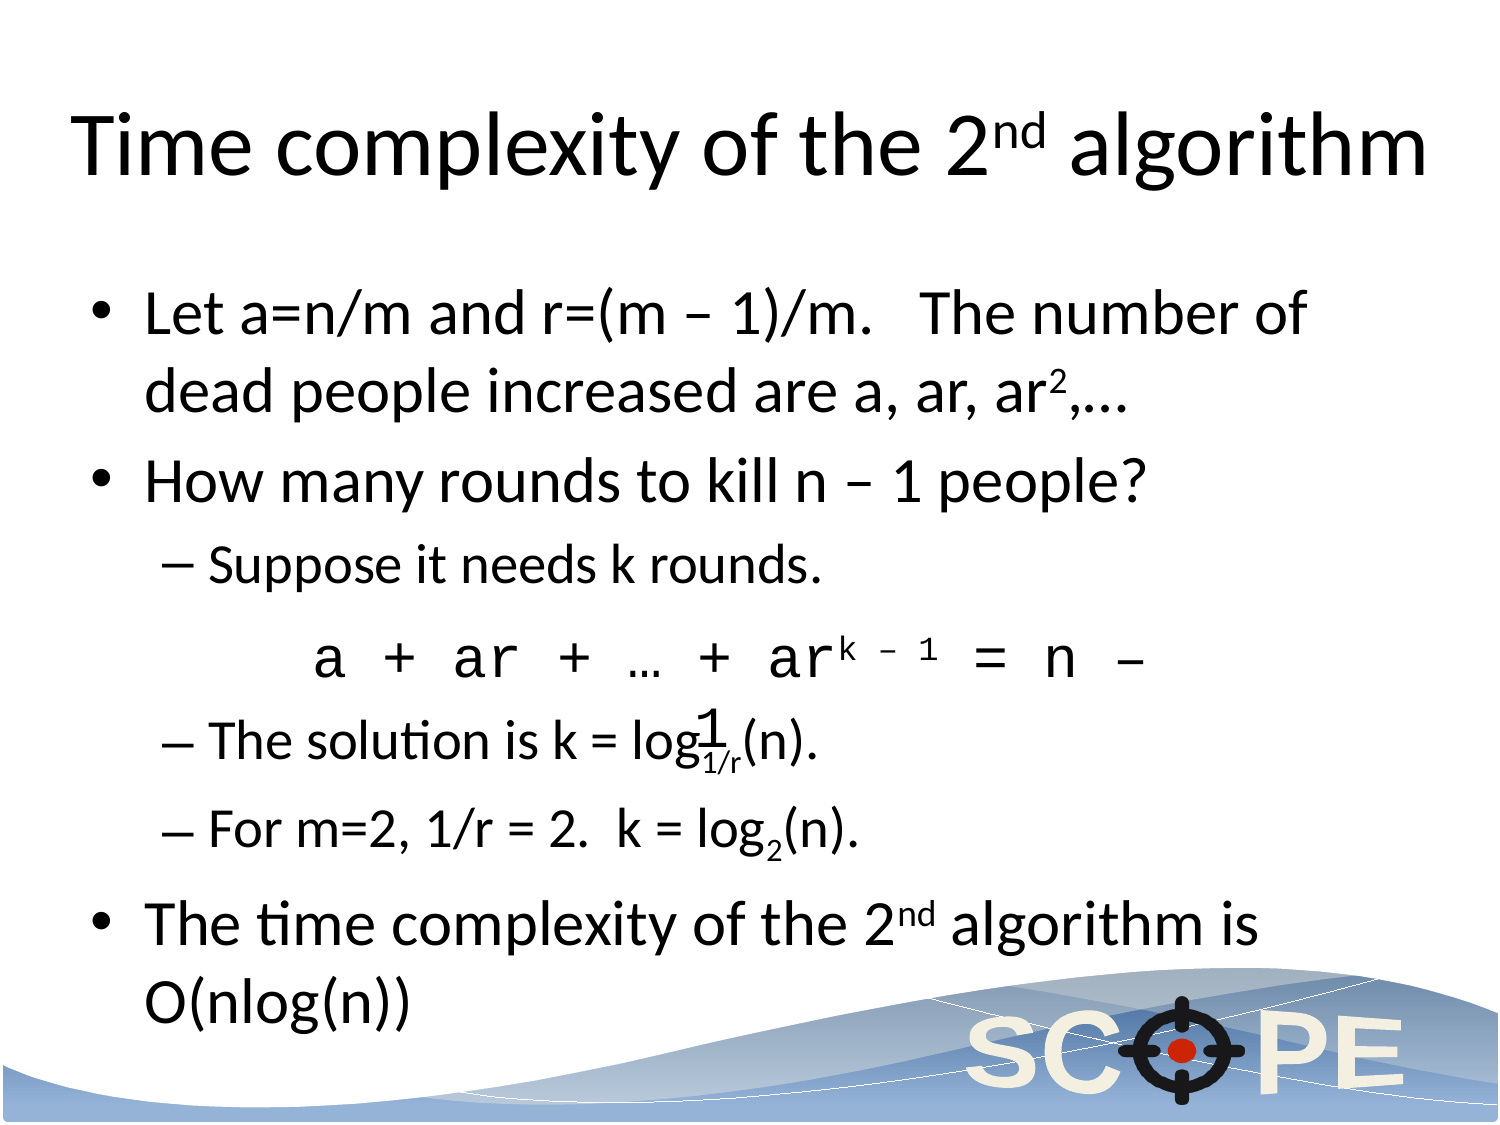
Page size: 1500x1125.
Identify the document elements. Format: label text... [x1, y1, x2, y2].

title Time complexity of the 2nd algorithm [35, 45, 1465, 233]
list Let a=n/m and r=(m – 1)/m. The number of dead people increased are a, ar, ar2,… How many rounds to kill n – 1 people? Suppose it needs k rounds. The solution is k = log1/r(n). For m=2, 1/r = 2. k = log2(n). The time complexity of the 2nd algorithm is O(nlog(n)) [75, 262, 1425, 1047]
text_box a + ar + … + ark – 1 = n – 1 [243, 611, 1180, 697]
picture [1118, 1047, 1245, 1105]
